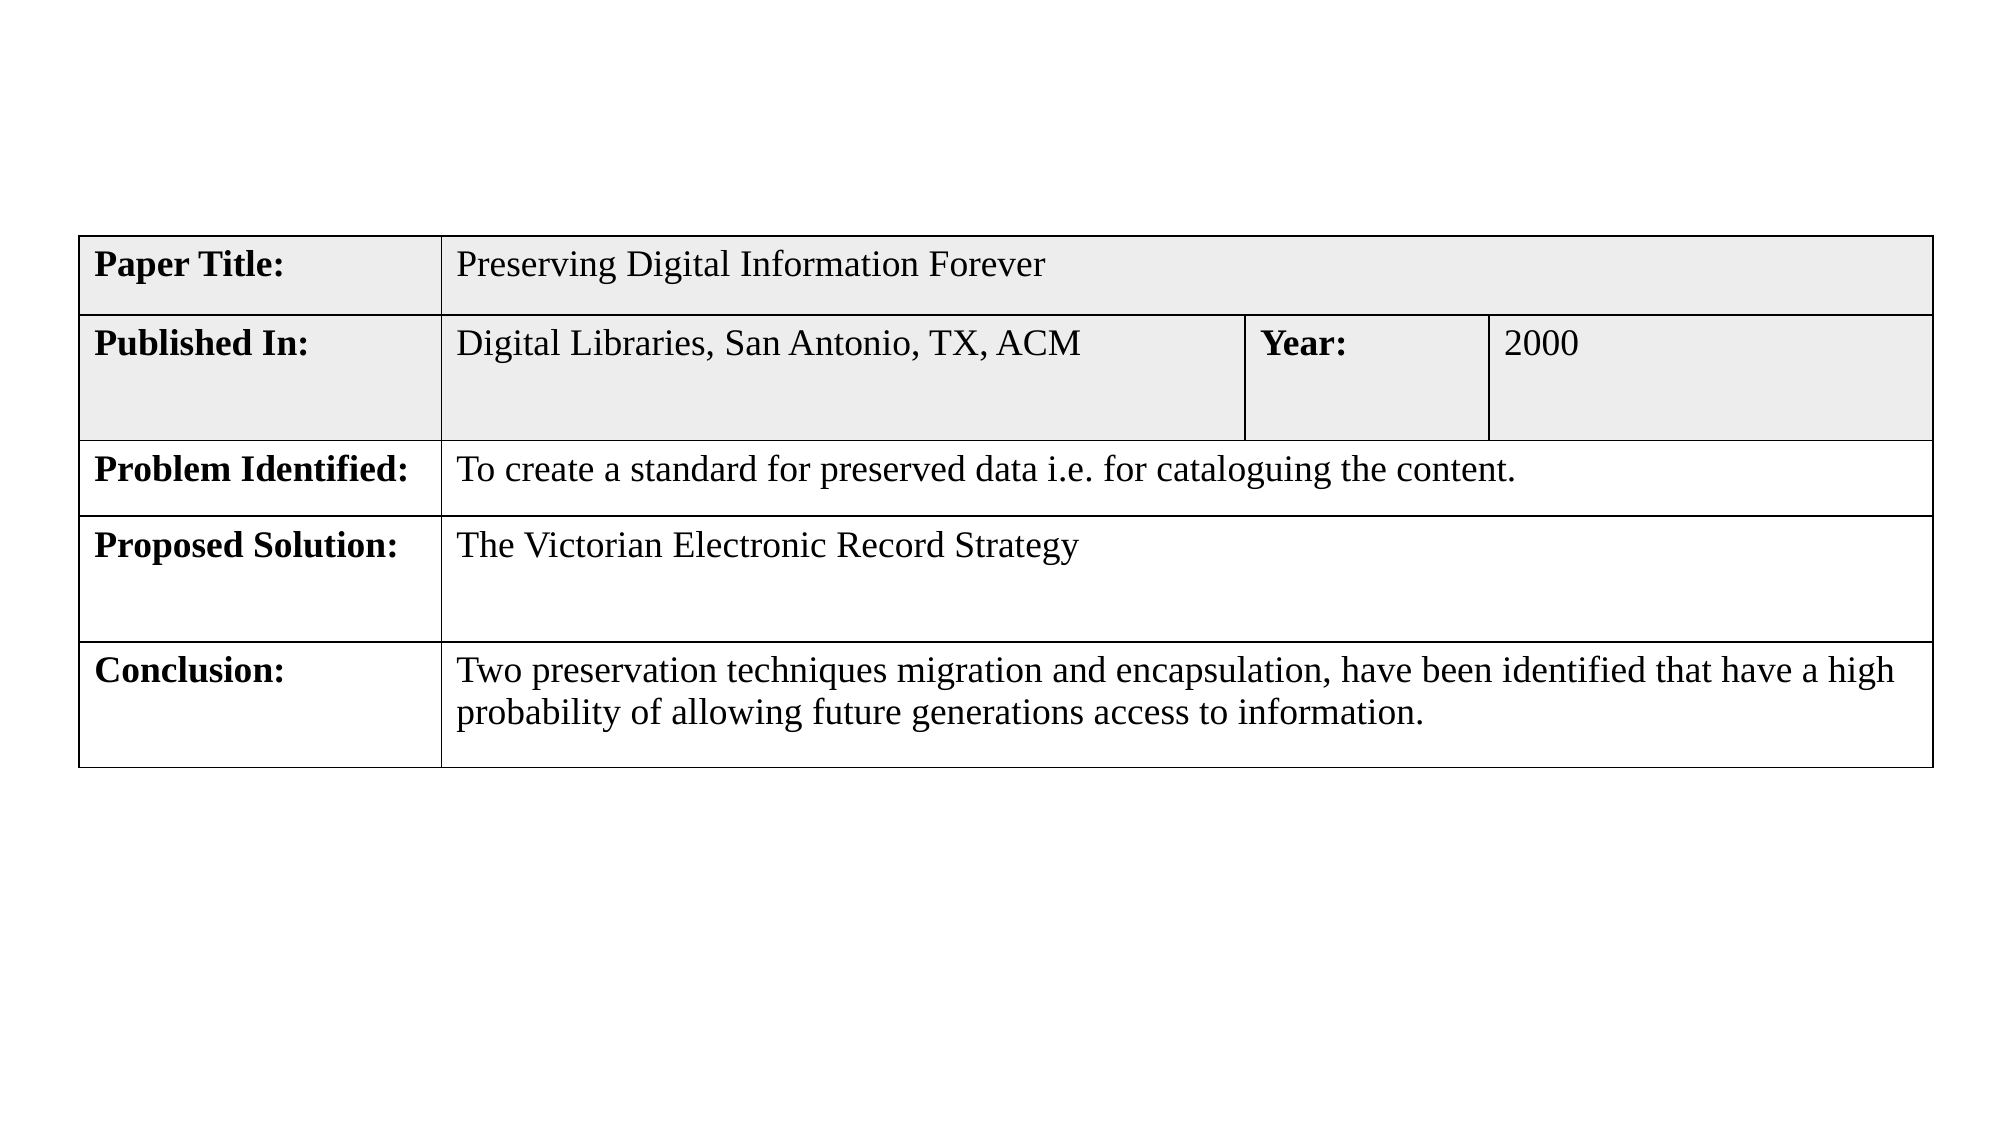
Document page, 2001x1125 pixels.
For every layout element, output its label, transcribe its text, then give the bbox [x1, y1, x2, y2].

table_header Paper Title: [80, 237, 441, 314]
table_header Preserving Digital Information Forever [442, 237, 1932, 314]
table_cell Problem Identified: [80, 441, 441, 515]
table_cell 2000 [1490, 316, 1932, 440]
table_cell Digital Libraries, San Antonio, TX, ACM [442, 316, 1244, 440]
table_cell Published In: [80, 316, 441, 440]
table_cell Two preservation techniques migration and encapsulation, have been identified that have a high probability of allowing future generations access to information. [442, 643, 1932, 767]
table_cell Year: [1246, 316, 1488, 440]
table_cell Proposed Solution: [80, 517, 441, 641]
table_cell Conclusion: [80, 643, 441, 767]
table_cell To create a standard for preserved data i.e. for cataloguing the content. [442, 441, 1932, 515]
table_cell The Victorian Electronic Record Strategy [442, 517, 1932, 641]
